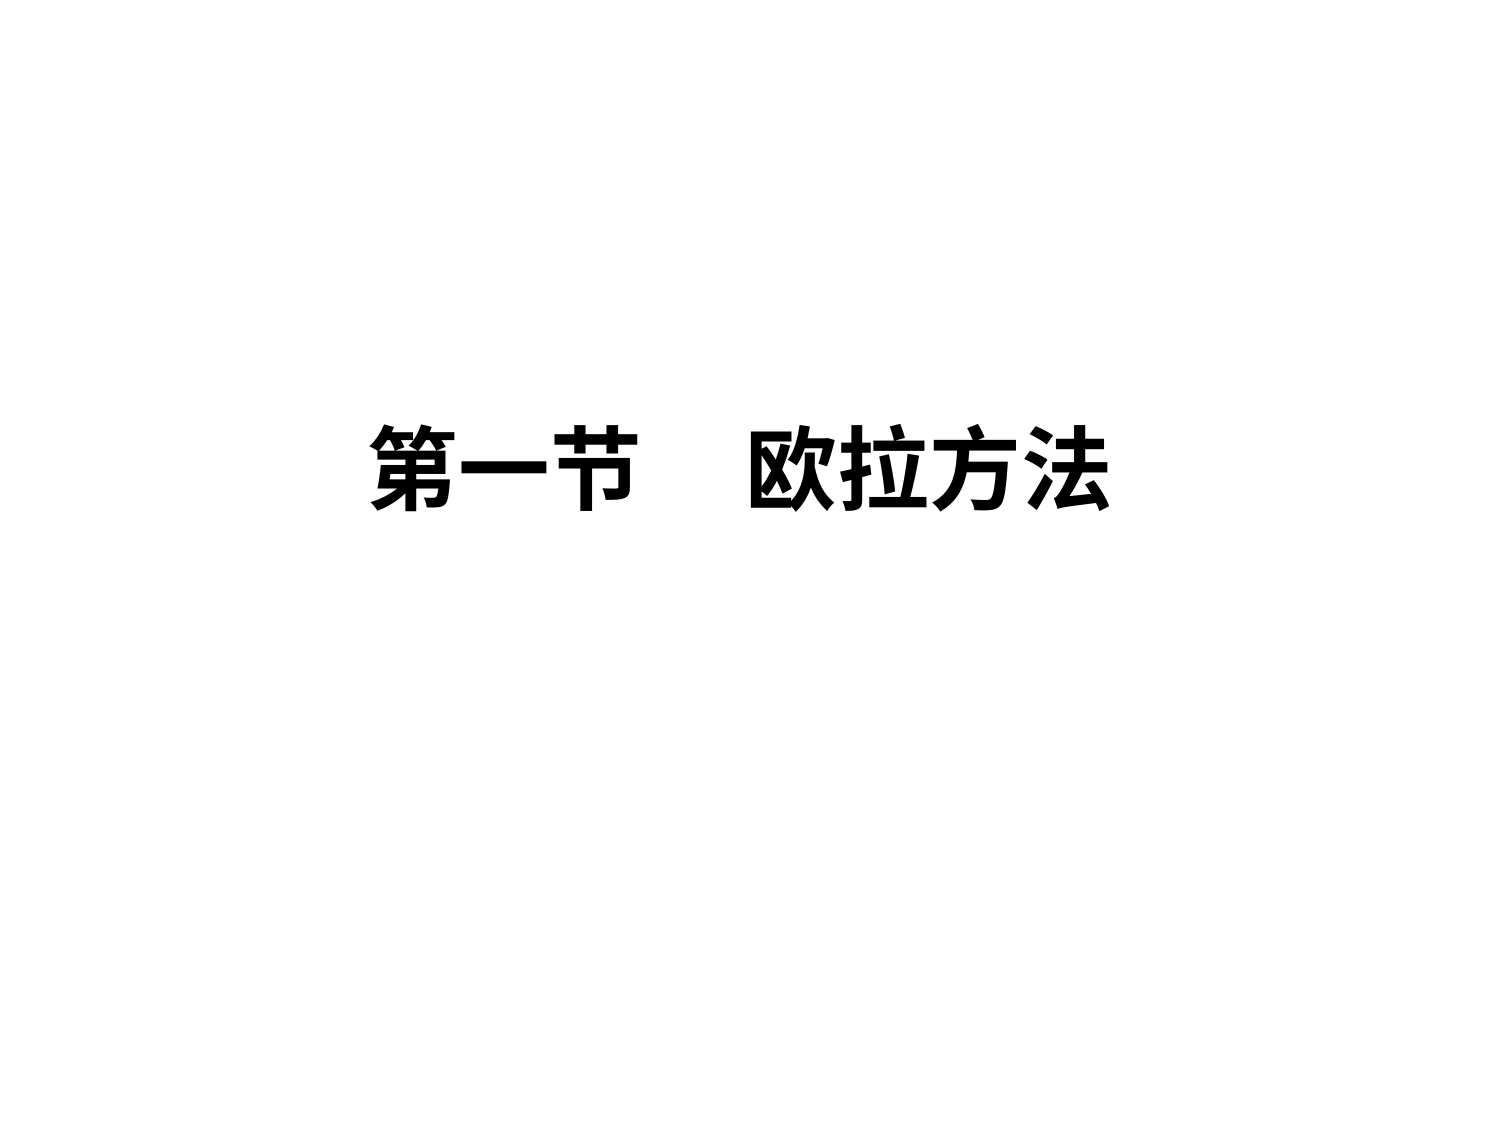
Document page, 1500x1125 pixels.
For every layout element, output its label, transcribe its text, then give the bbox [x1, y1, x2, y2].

title 第一节 欧拉方法 [64, 373, 1416, 562]
